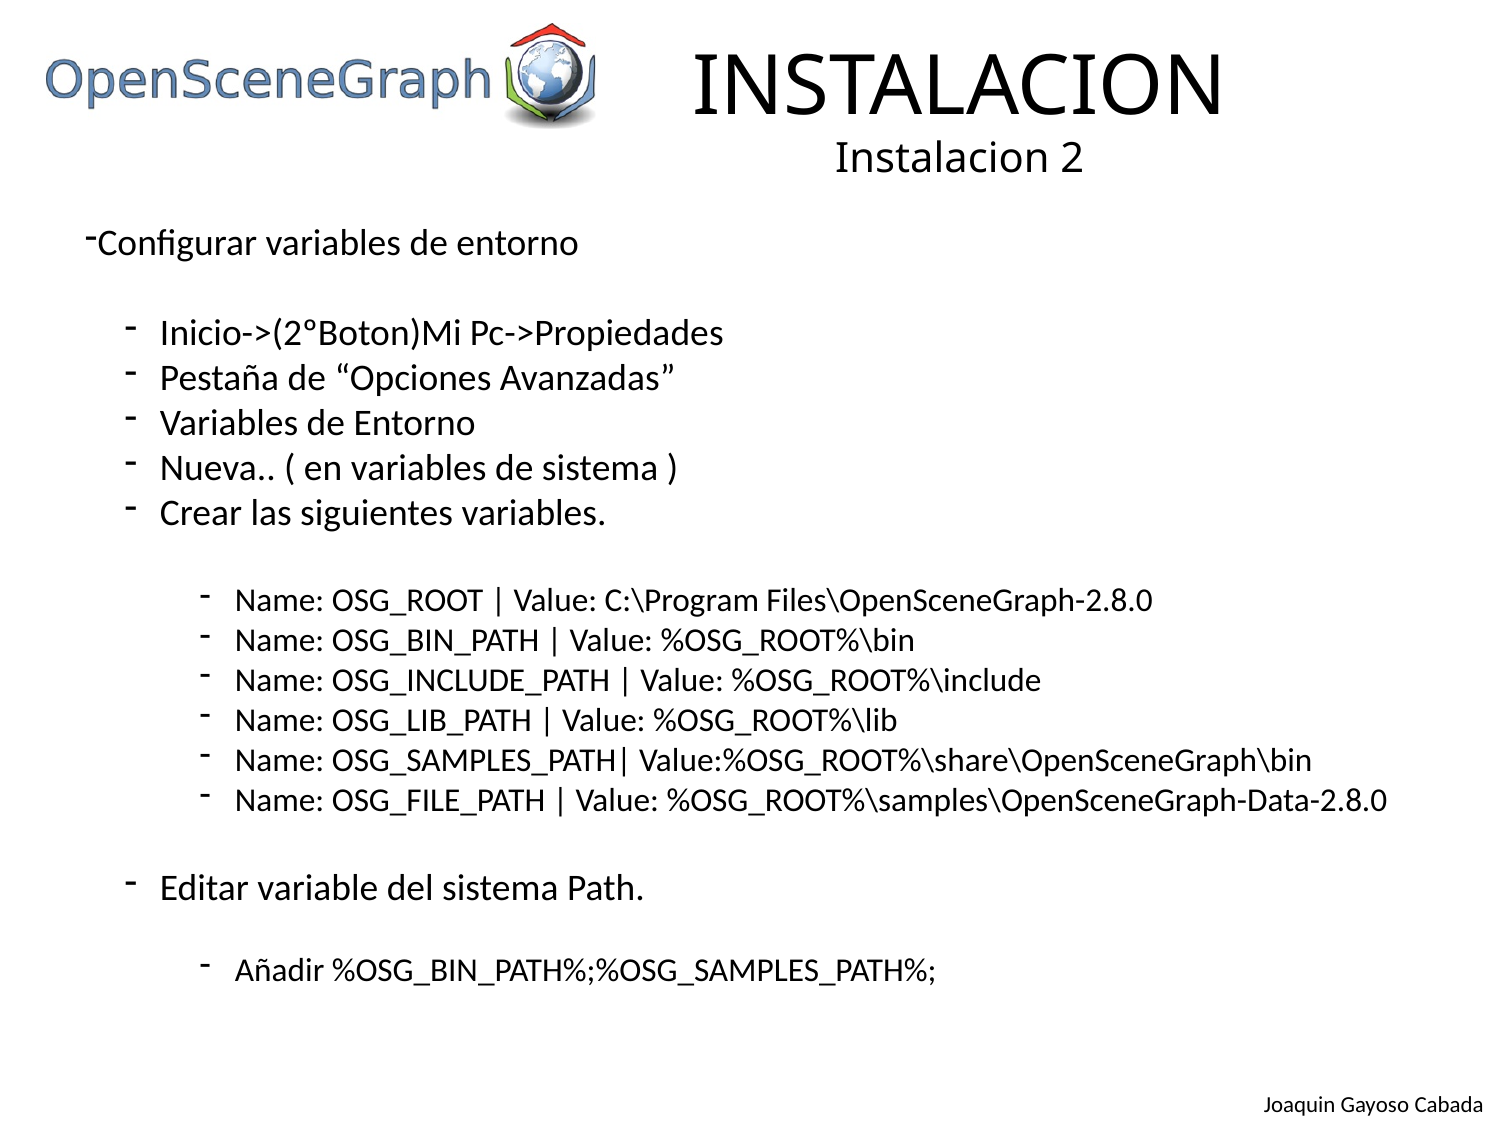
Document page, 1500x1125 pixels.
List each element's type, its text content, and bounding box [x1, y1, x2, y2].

text_box INSTALACION Instalacion 2 [677, 23, 1243, 189]
text_box Joaquin Gayoso Cabada [1248, 1082, 1499, 1125]
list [46, 23, 596, 129]
text_box Configurar variables de entorno Inicio->(2ºBoton)Mi Pc->Propiedades Pestaña de “Opciones Avanzadas” Variables de Entorno Nueva.. ( en variables de sistema ) Crear las siguientes variables. Name: OSG_ROOT | Value: C:\Program Files\OpenSceneGraph-2.8.0 Name: OSG_BIN_PATH | Value: %OSG_ROOT%\bin Name: OSG_INCLUDE_PATH | Value: %OSG_ROOT%\include Name: OSG_LIB_PATH | Value: %OSG_ROOT%\lib Name: OSG_SAMPLES_PATH| Value:%OSG_ROOT%\share\OpenSceneGraph\bin Name: OSG_FILE_PATH | Value: %OSG_ROOT%\samples\OpenSceneGraph-Data-2.8.0 Editar variable del sistema Path. Añadir %OSG_BIN_PATH%;%OSG_SAMPLES_PATH%; [70, 210, 1454, 1035]
